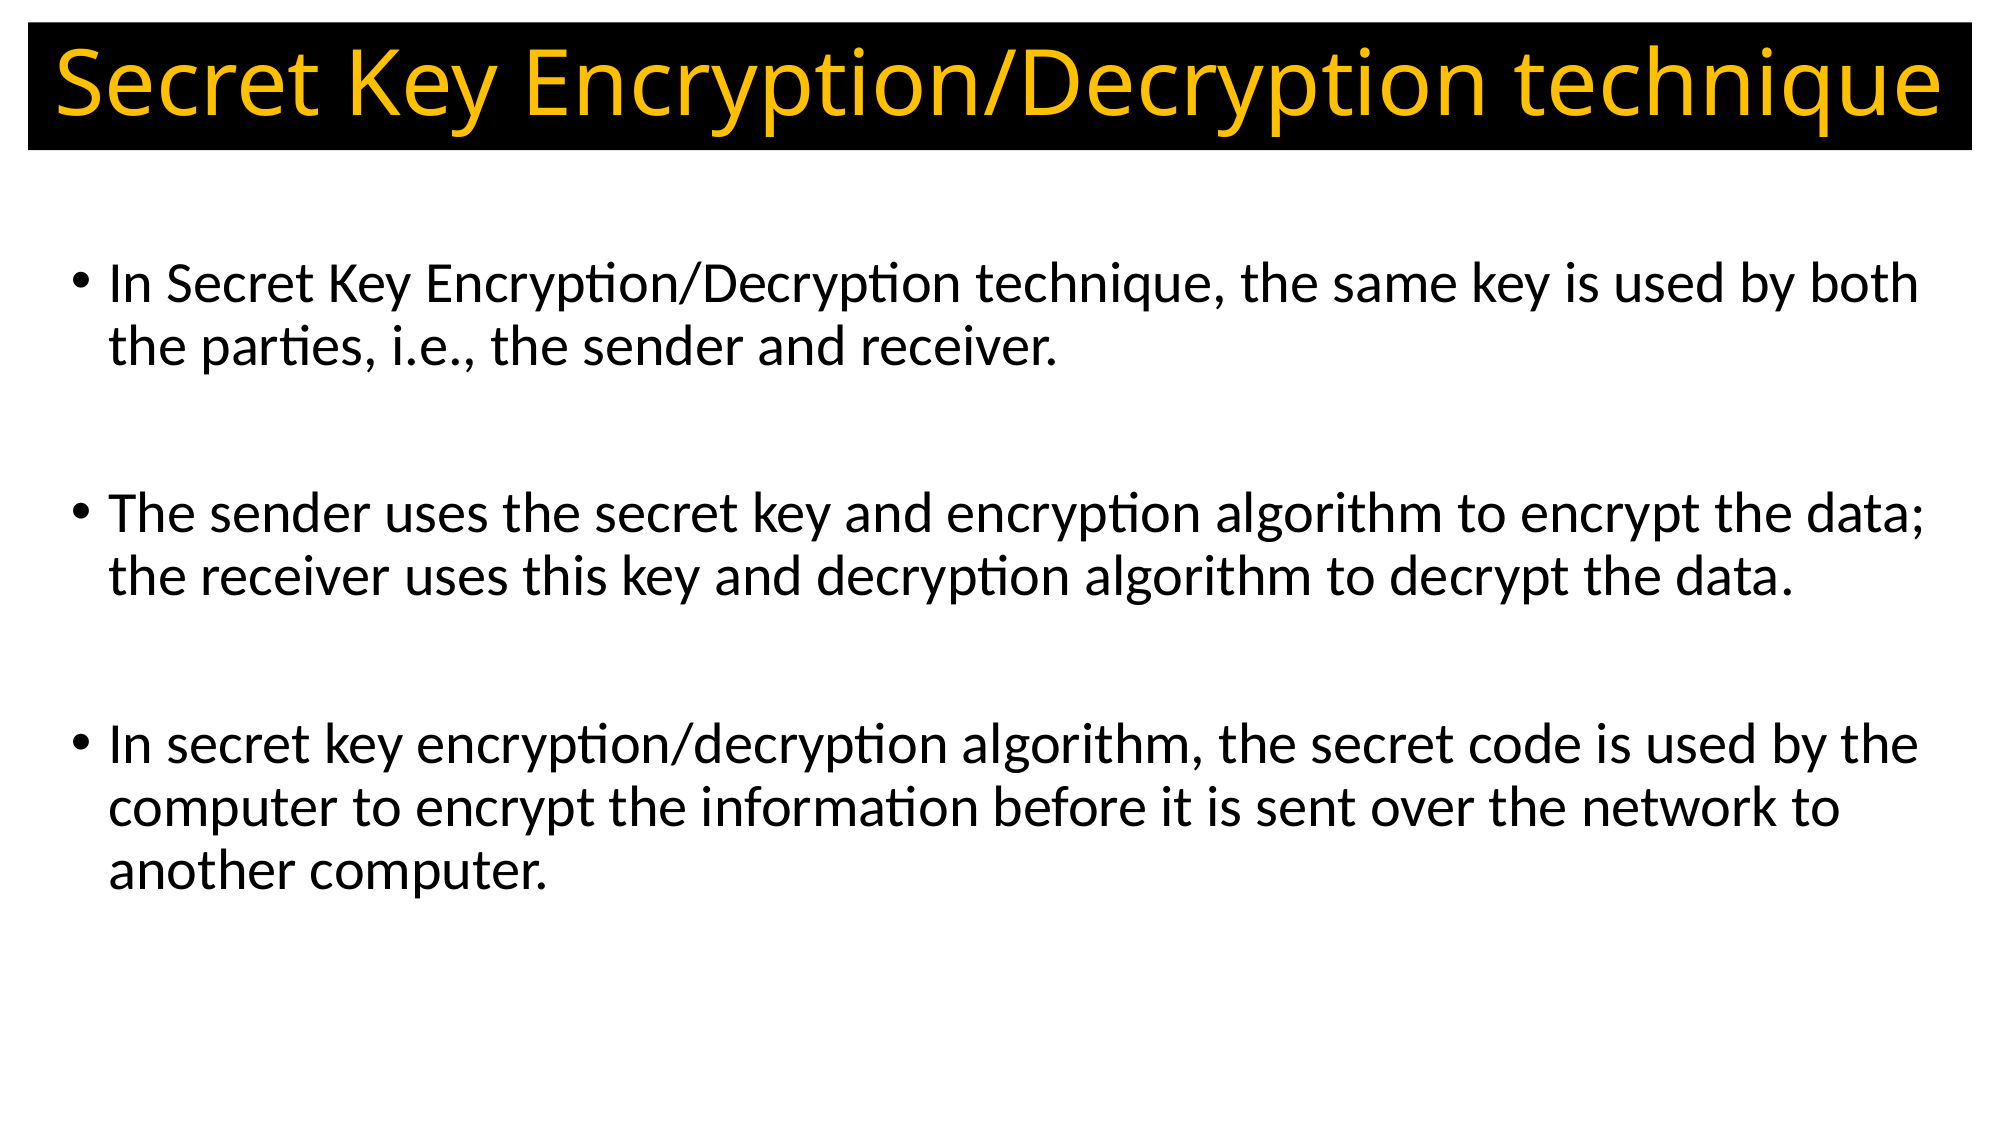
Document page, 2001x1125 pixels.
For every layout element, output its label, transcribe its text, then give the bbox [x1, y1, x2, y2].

title Secret Key Encryption/Decryption technique [28, 22, 1972, 151]
list In Secret Key Encryption/Decryption technique, the same key is used by both the parties, i.e., the sender and receiver. The sender uses the secret key and encryption algorithm to encrypt the data; the receiver uses this key and decryption algorithm to decrypt the data. In secret key encryption/decryption algorithm, the secret code is used by the computer to encrypt the information before it is sent over the network to another computer. [55, 244, 1971, 1085]
